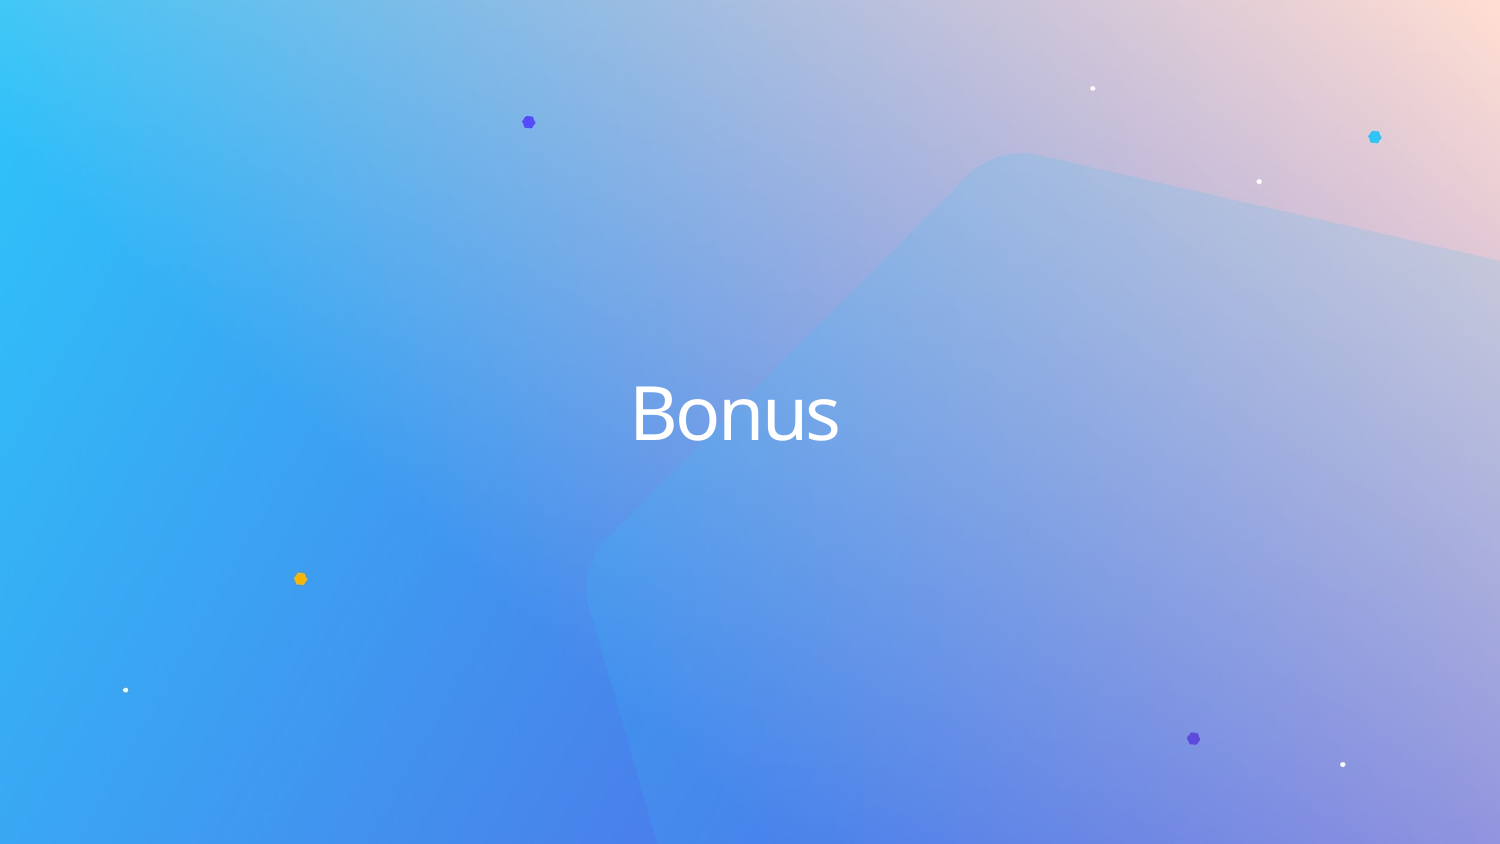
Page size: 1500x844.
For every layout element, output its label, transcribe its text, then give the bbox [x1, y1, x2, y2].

picture [0, 0, 1500, 844]
title Bonus [627, 363, 873, 507]
